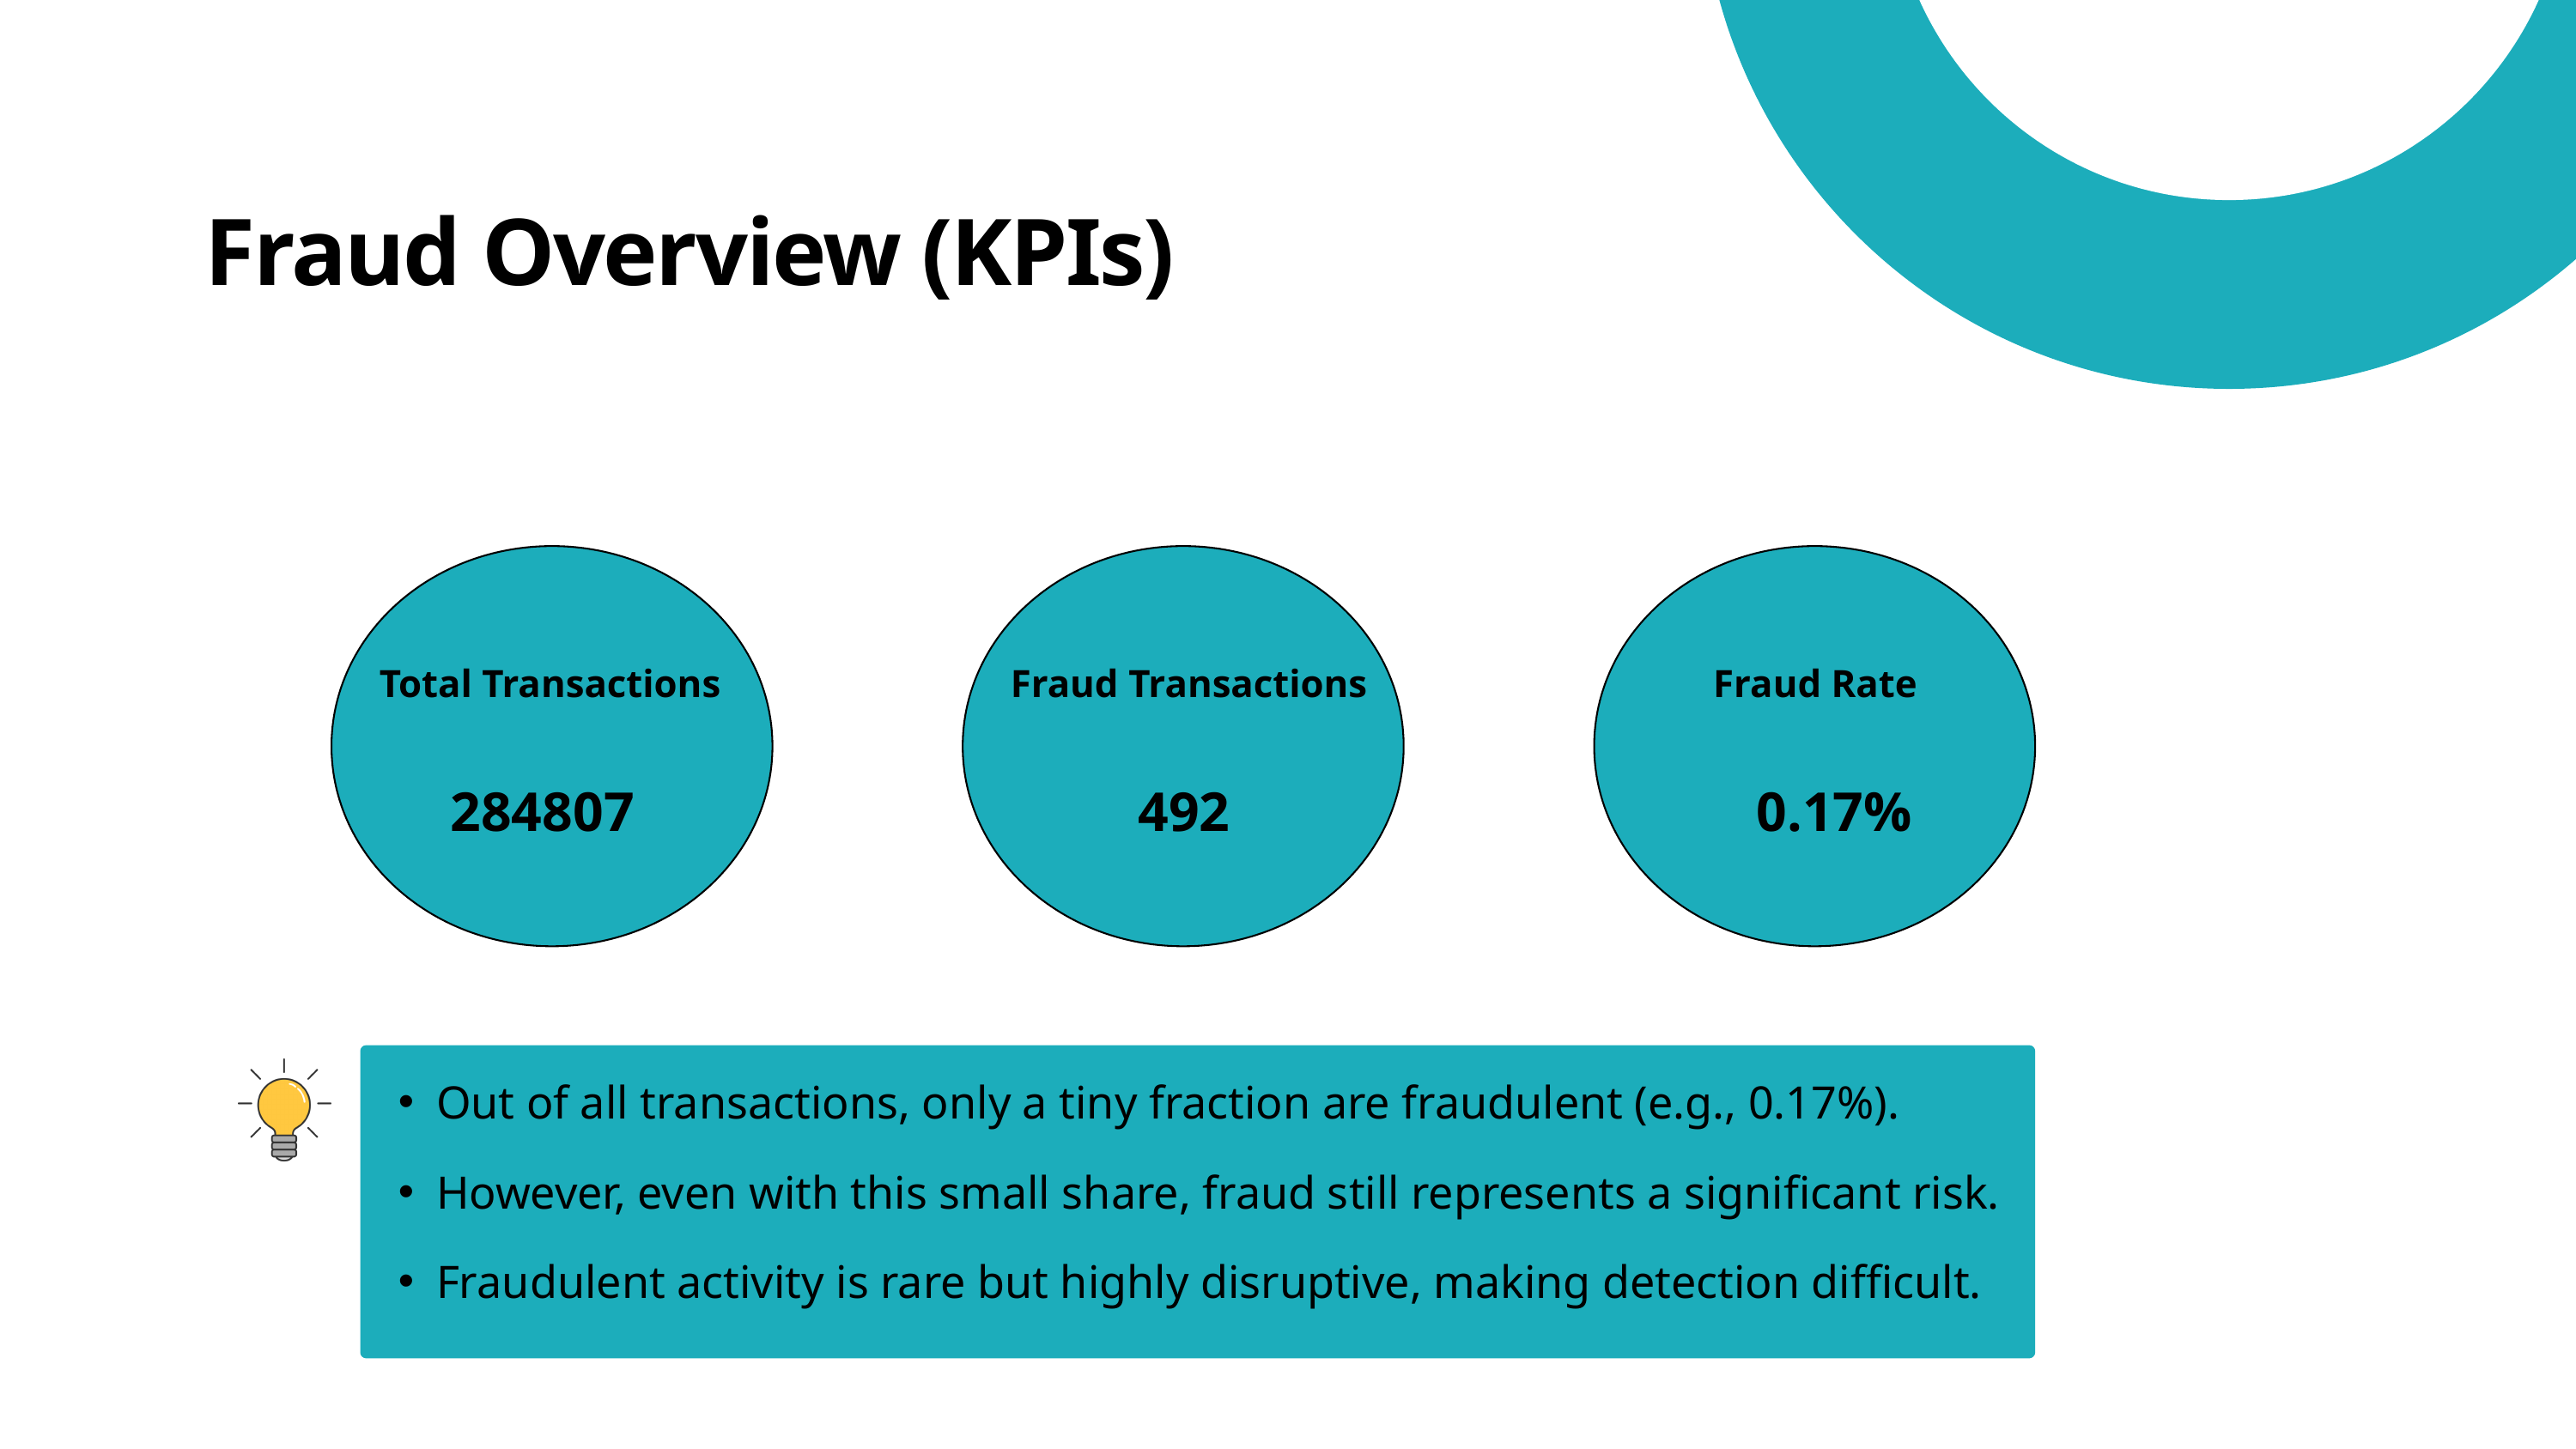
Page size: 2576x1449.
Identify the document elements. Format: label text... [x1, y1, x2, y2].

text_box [1889, 0, 2569, 201]
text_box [1594, 545, 2036, 947]
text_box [237, 1045, 2036, 1359]
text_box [1700, 0, 2576, 390]
text_box Fraud Overview (KPIs) [204, 198, 1696, 304]
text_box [962, 545, 1404, 947]
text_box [331, 545, 773, 947]
